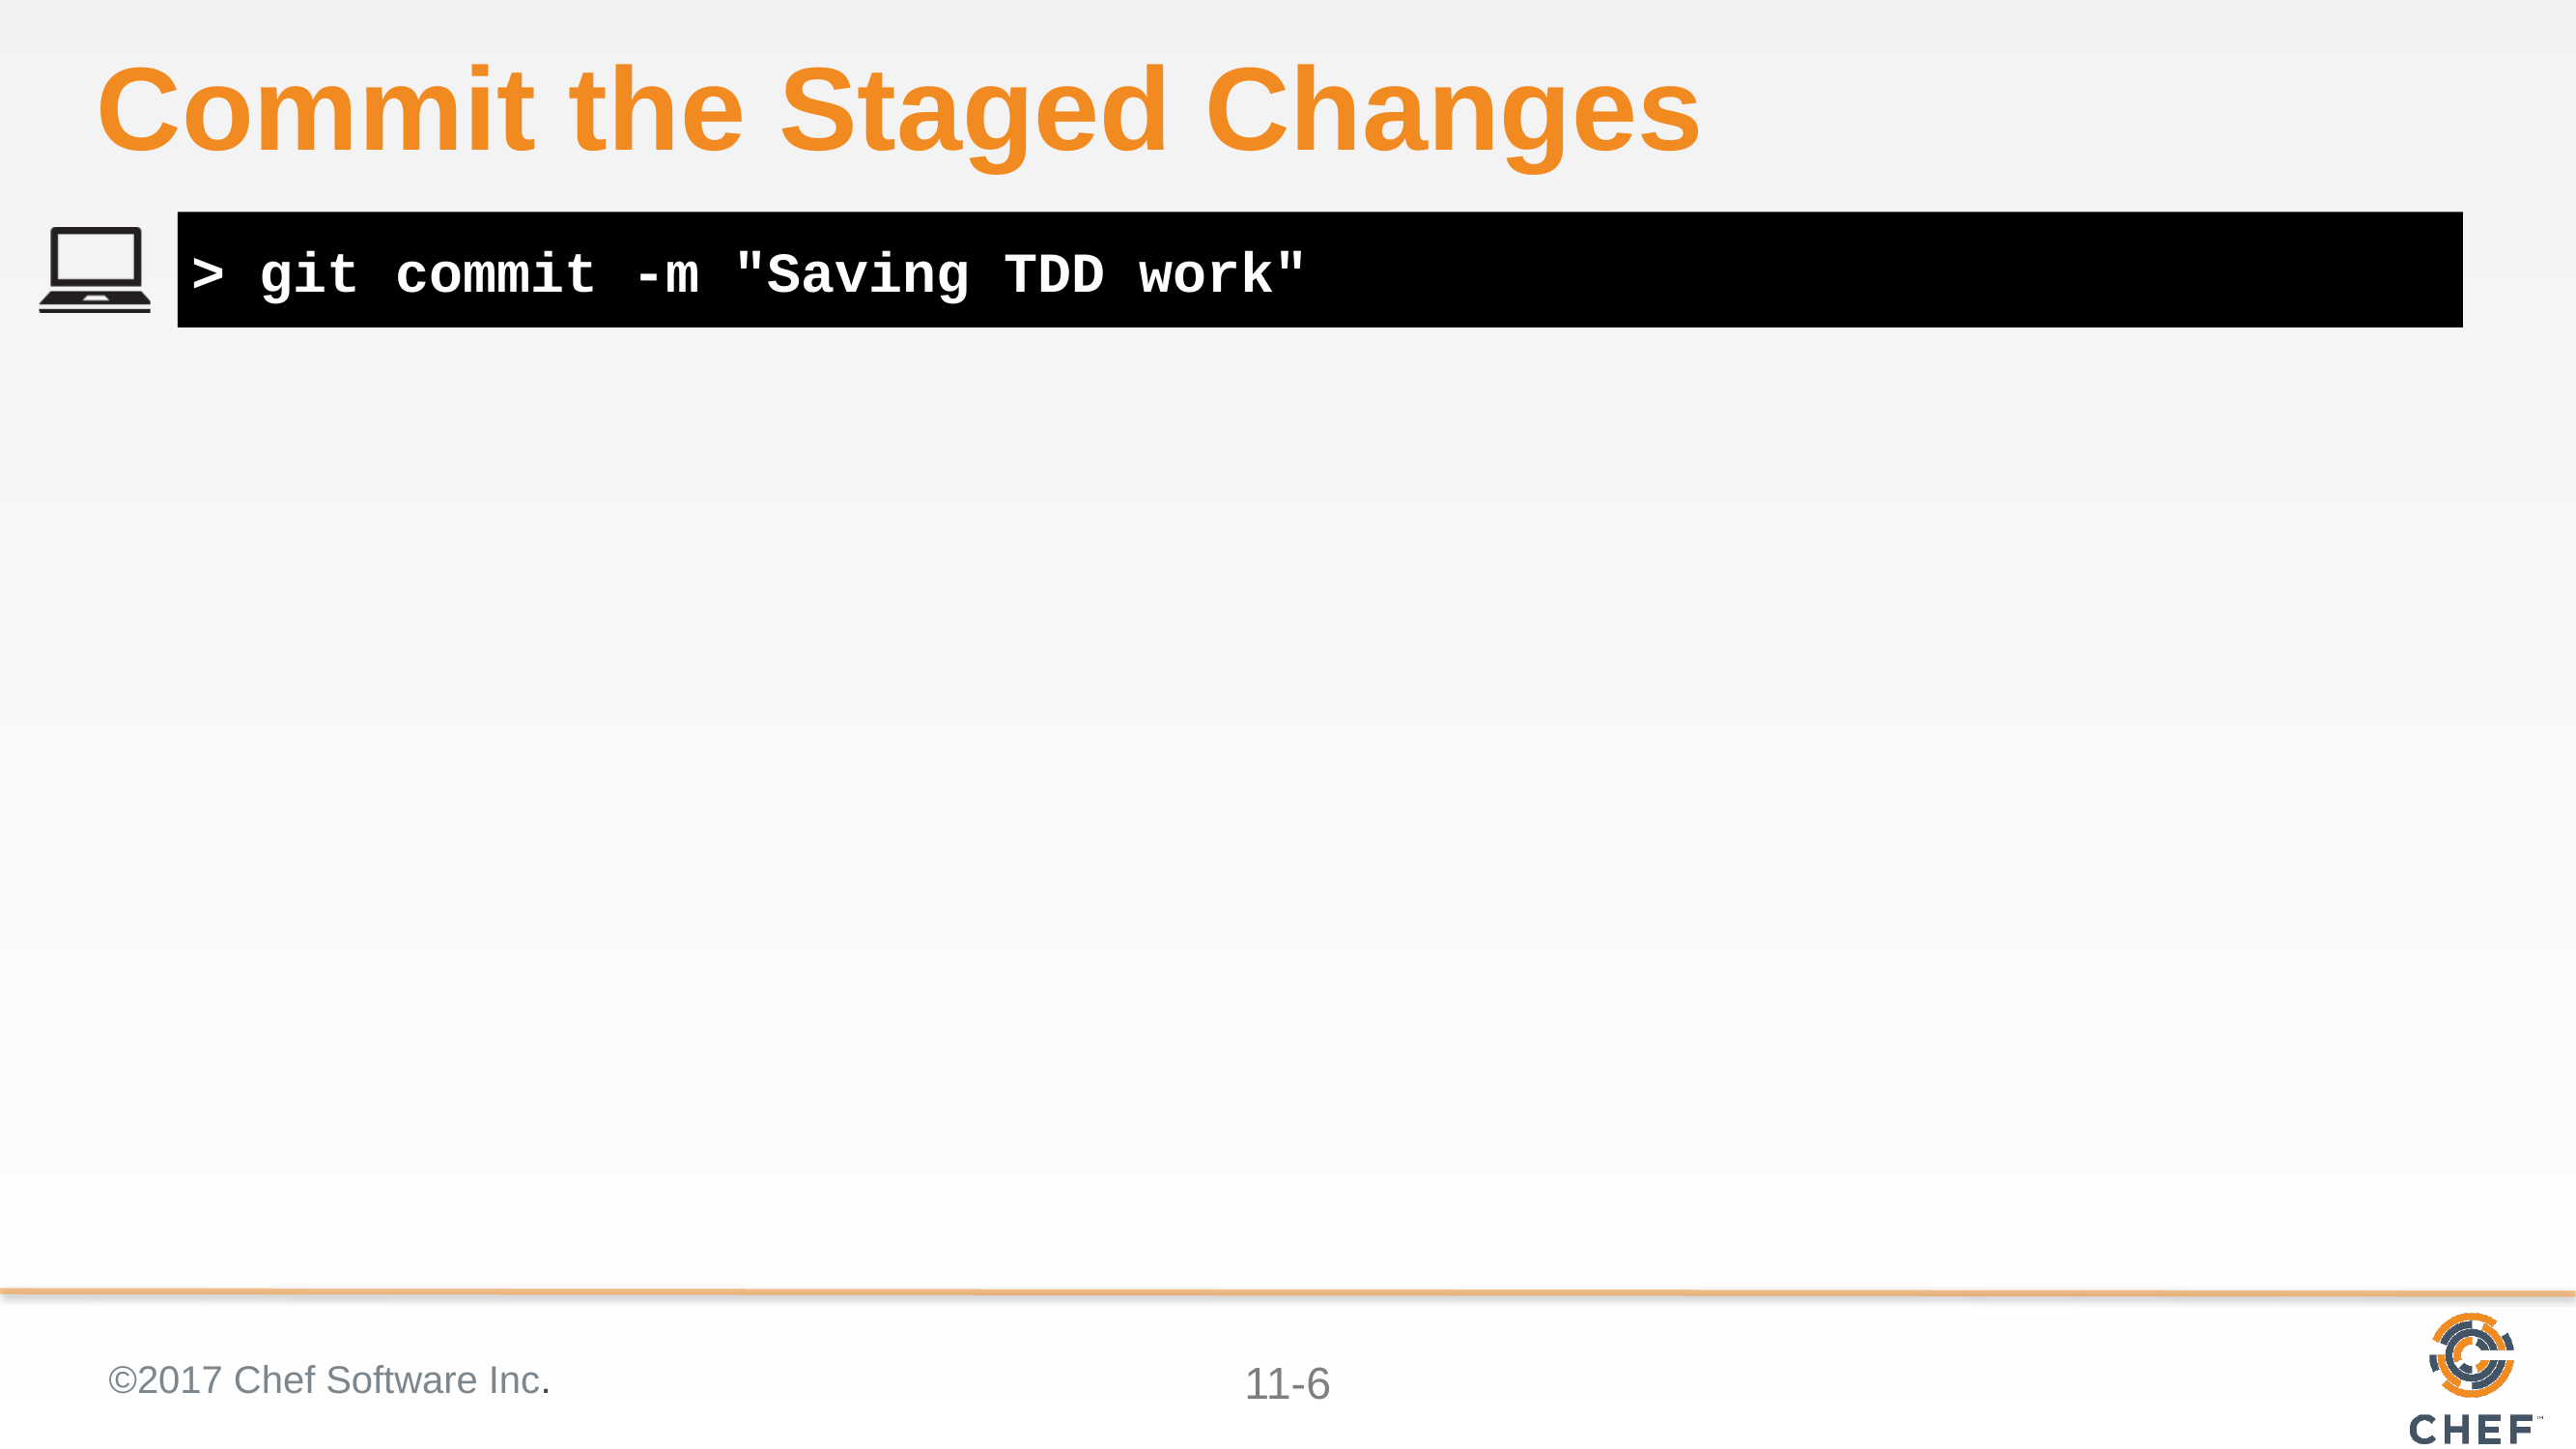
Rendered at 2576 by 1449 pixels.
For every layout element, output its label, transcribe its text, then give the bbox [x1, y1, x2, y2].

title Commit the Staged Changes [96, 48, 2463, 180]
picture [2399, 1297, 2551, 1449]
list > git commit -m "Saving TDD work" [177, 212, 2463, 327]
